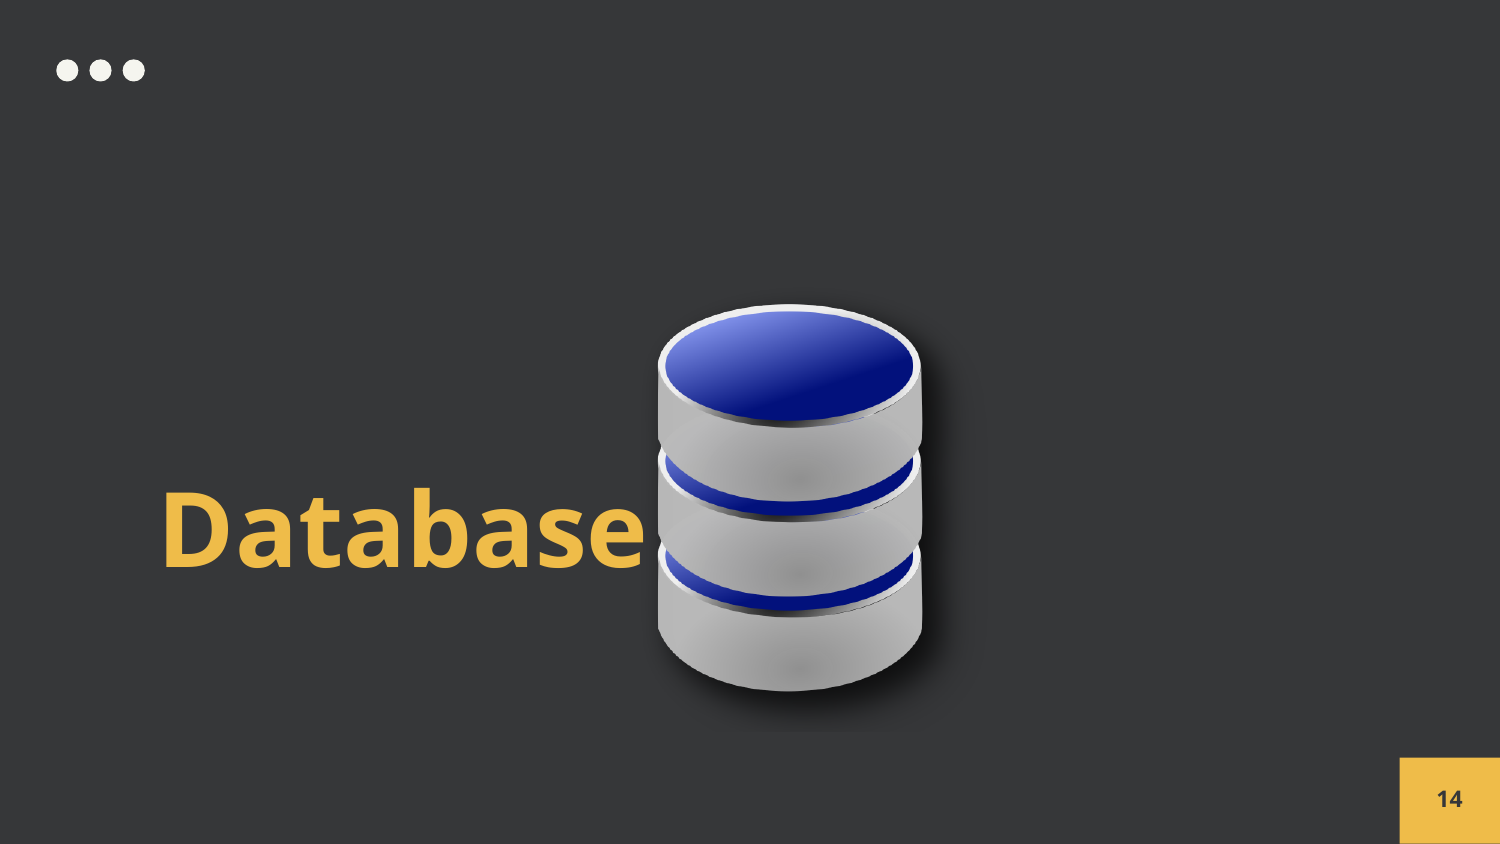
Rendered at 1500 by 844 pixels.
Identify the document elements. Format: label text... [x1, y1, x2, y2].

title Database [157, 431, 556, 638]
picture [561, 282, 1012, 732]
slide_number ‹#› [1399, 757, 1500, 844]
